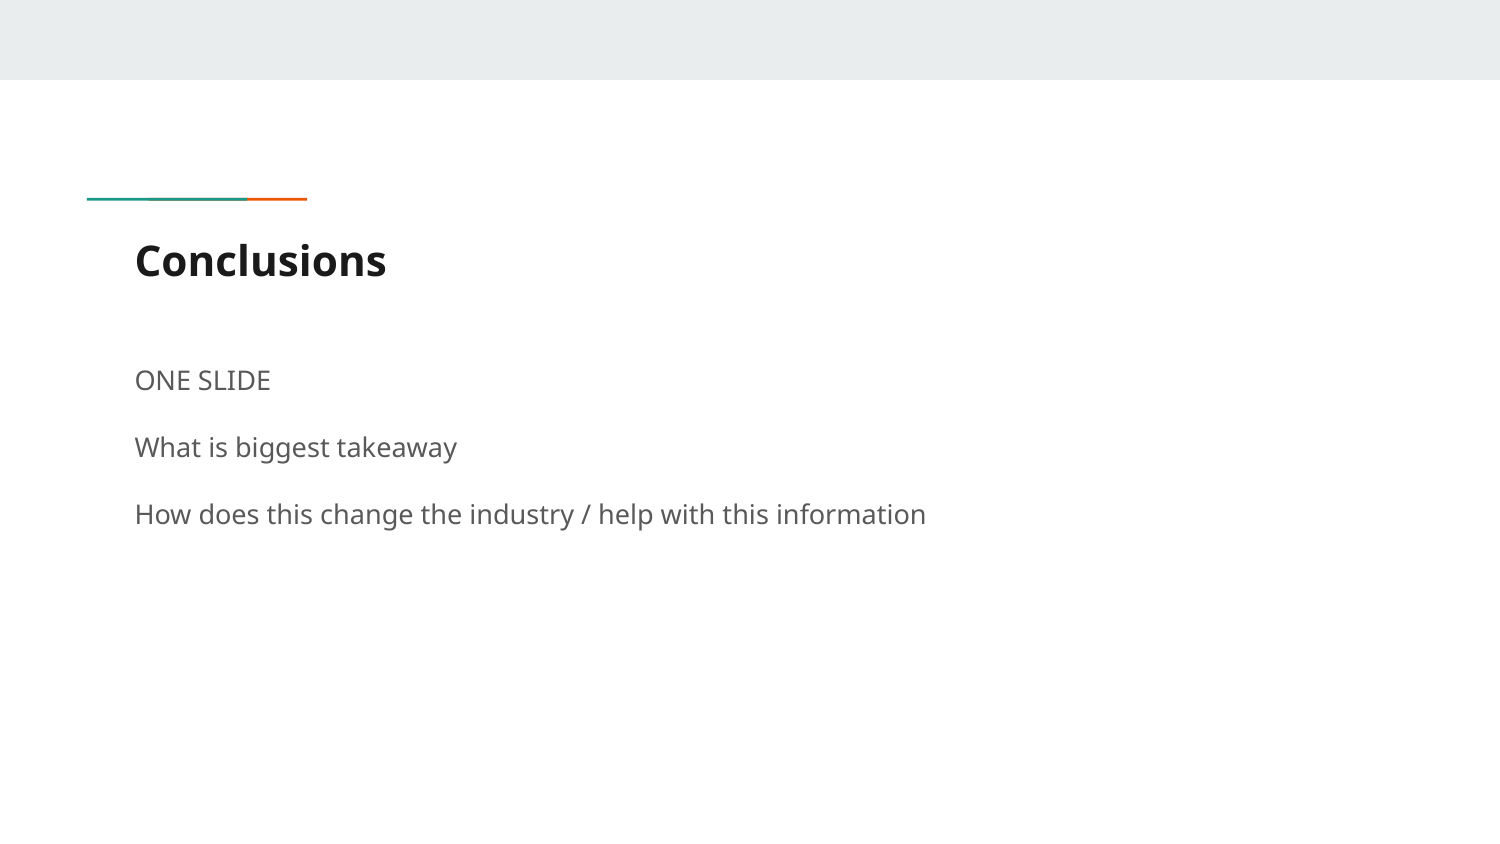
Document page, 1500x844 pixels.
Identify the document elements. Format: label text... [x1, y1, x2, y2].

list ONE SLIDE What is biggest takeaway How does this change the industry / help with this information [119, 341, 1381, 712]
title Conclusions [119, 216, 1381, 305]
